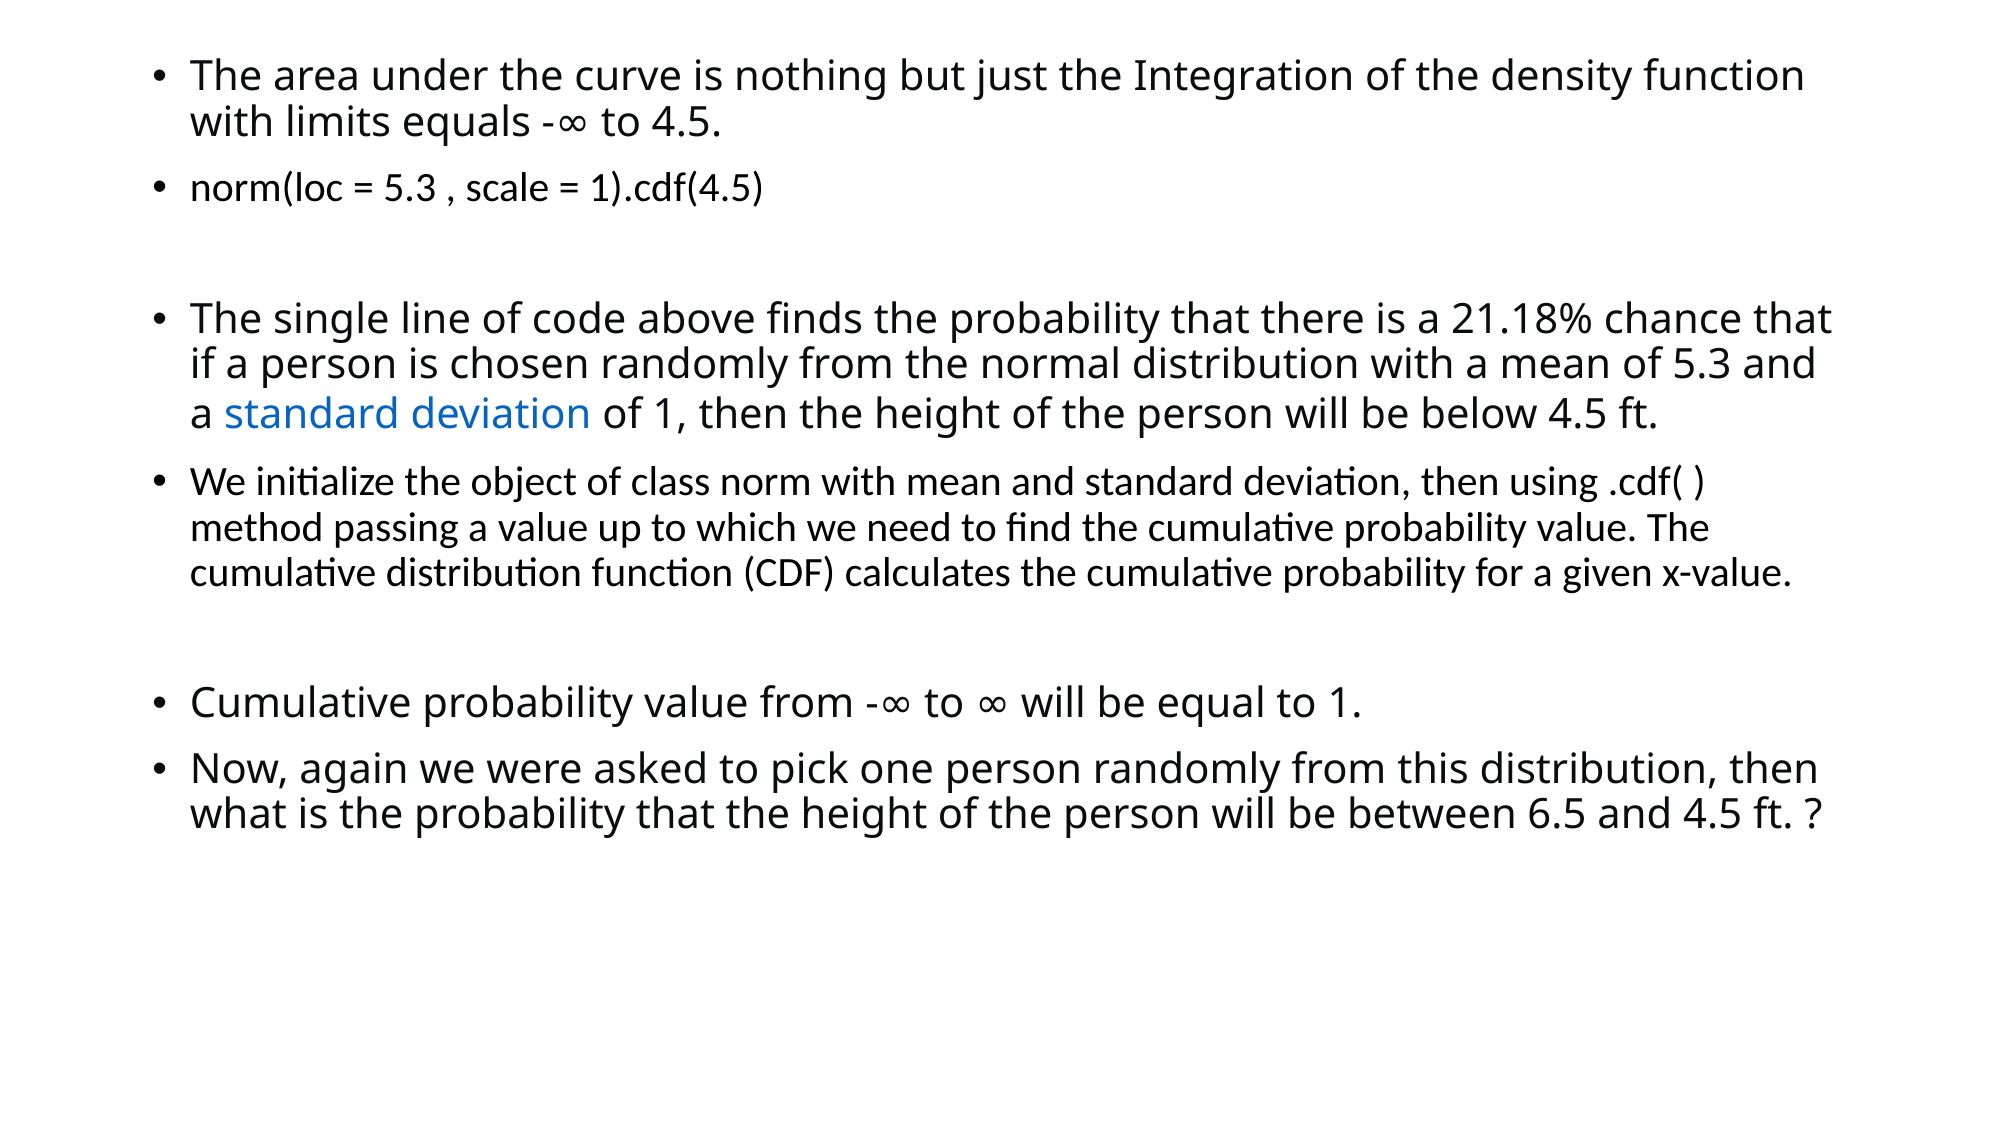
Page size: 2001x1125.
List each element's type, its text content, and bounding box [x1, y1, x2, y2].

list The area under the curve is nothing but just the Integration of the density function with limits equals -∞ to 4.5. norm(loc = 5.3 , scale = 1).cdf(4.5) The single line of code above finds the probability that there is a 21.18% chance that if a person is chosen randomly from the normal distribution with a mean of 5.3 and a standard deviation of 1, then the height of the person will be below 4.5 ft. We initialize the object of class norm with mean and standard deviation, then using .cdf( ) method passing a value up to which we need to find the cumulative probability value. The cumulative distribution function (CDF) calculates the cumulative probability for a given x-value. Cumulative probability value from -∞ to ∞ will be equal to 1. Now, again we were asked to pick one person randomly from this distribution, then what is the probability that the height of the person will be between 6.5 and 4.5 ft. ? [137, 47, 1863, 1014]
